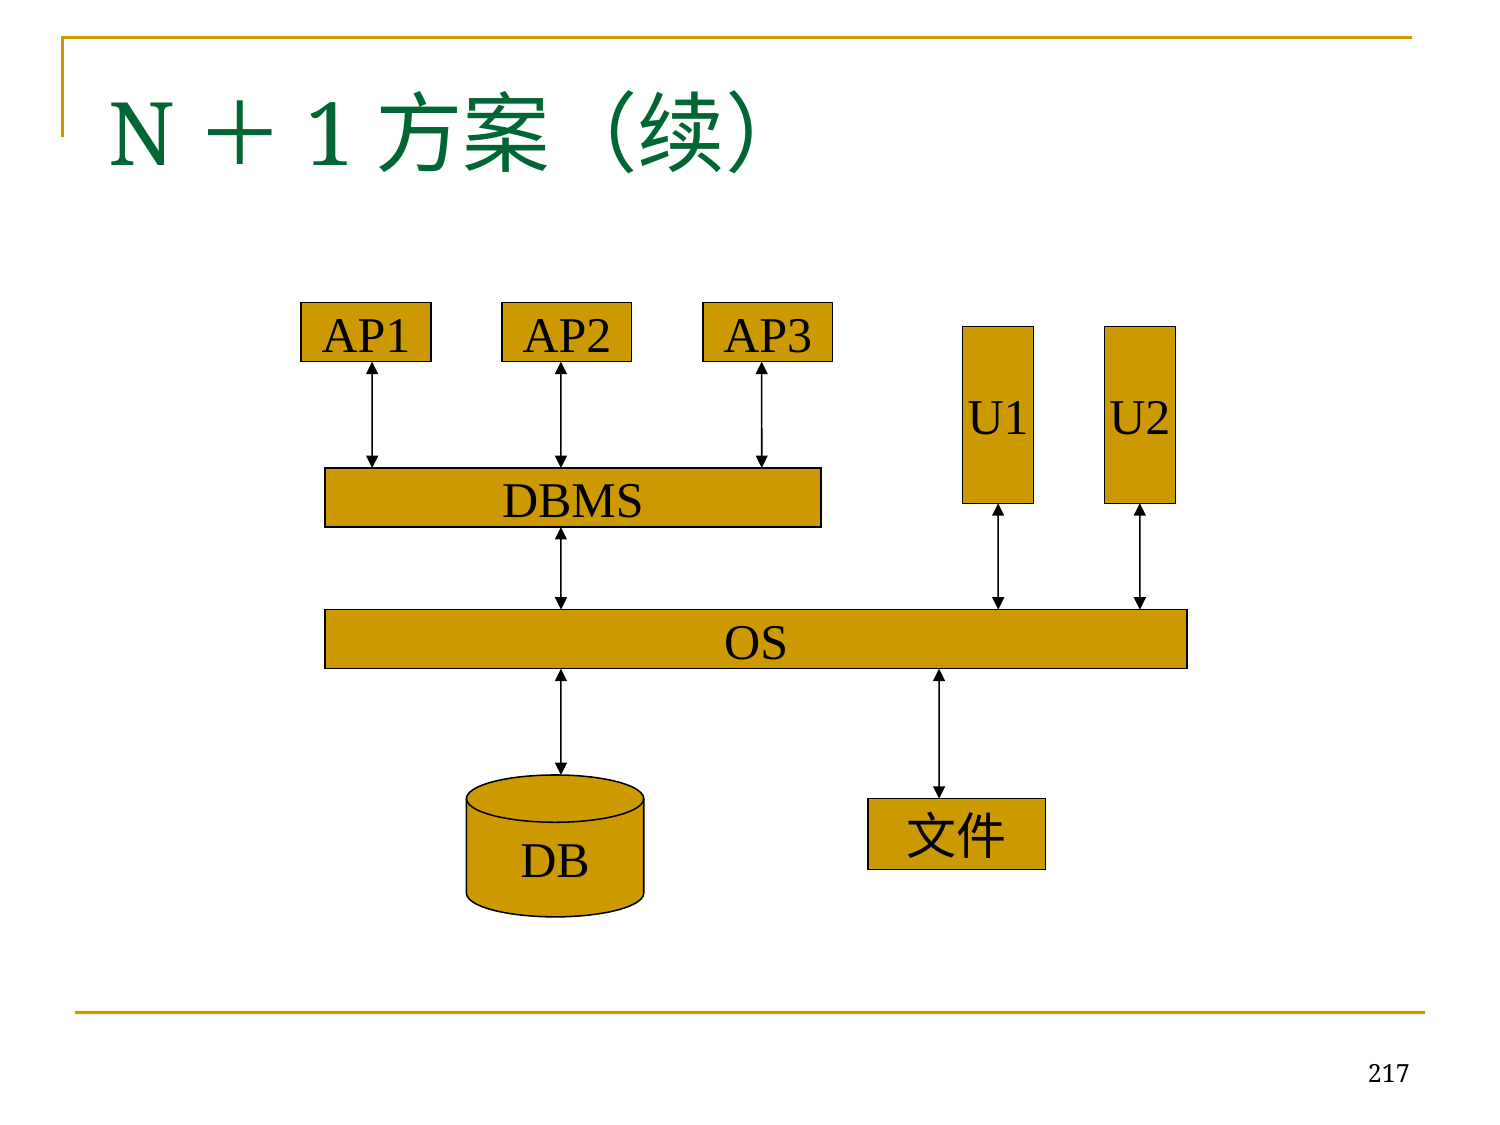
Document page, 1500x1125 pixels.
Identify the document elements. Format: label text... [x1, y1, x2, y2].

text_box U1 [962, 326, 1034, 504]
text_box [755, 361, 768, 468]
text_box [554, 361, 568, 468]
text_box DBMS [324, 467, 821, 528]
slide_number 217 [1074, 1023, 1426, 1100]
text_box [554, 668, 568, 775]
text_box [365, 361, 379, 468]
text_box OS [324, 609, 1188, 669]
text_box [554, 527, 568, 610]
text_box [991, 503, 1005, 610]
text_box [1133, 503, 1147, 610]
text_box AP2 [501, 302, 632, 362]
title N＋1方案（续） [93, 70, 1369, 258]
text_box AP3 [702, 302, 833, 362]
text_box AP1 [301, 302, 431, 362]
text_box U2 [1104, 326, 1176, 504]
text_box 文件 [868, 798, 1046, 870]
text_box [932, 668, 946, 799]
text_box DB [466, 774, 644, 917]
